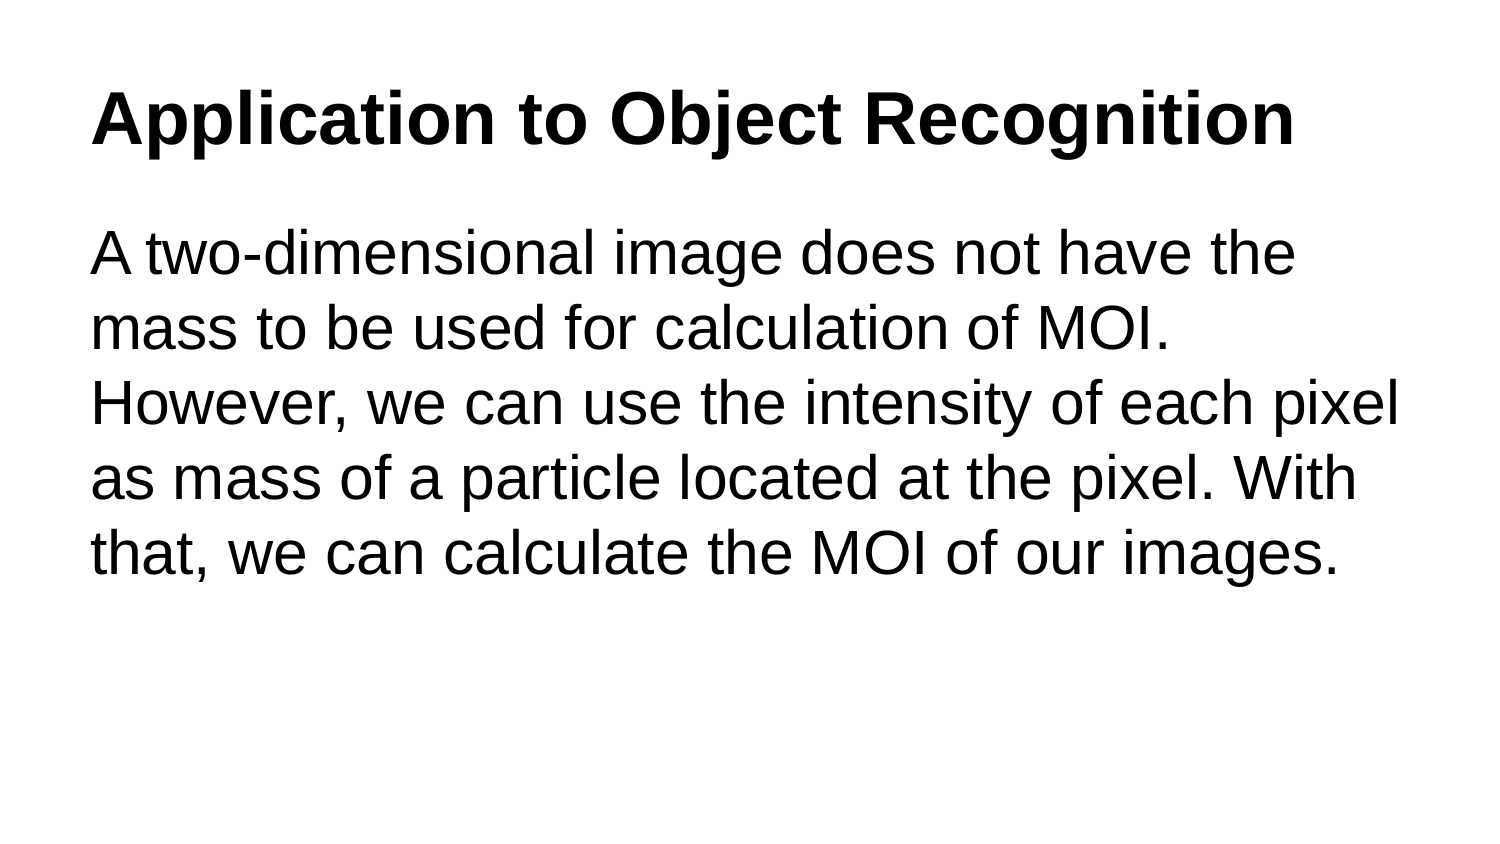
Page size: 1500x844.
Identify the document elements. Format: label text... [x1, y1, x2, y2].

title Application to Object Recognition [75, 33, 1425, 175]
list A two-dimensional image does not have the mass to be used for calculation of MOI. However, we can use the intensity of each pixel as mass of a particle located at the pixel. With that, we can calculate the MOI of our images. [75, 196, 1425, 808]
